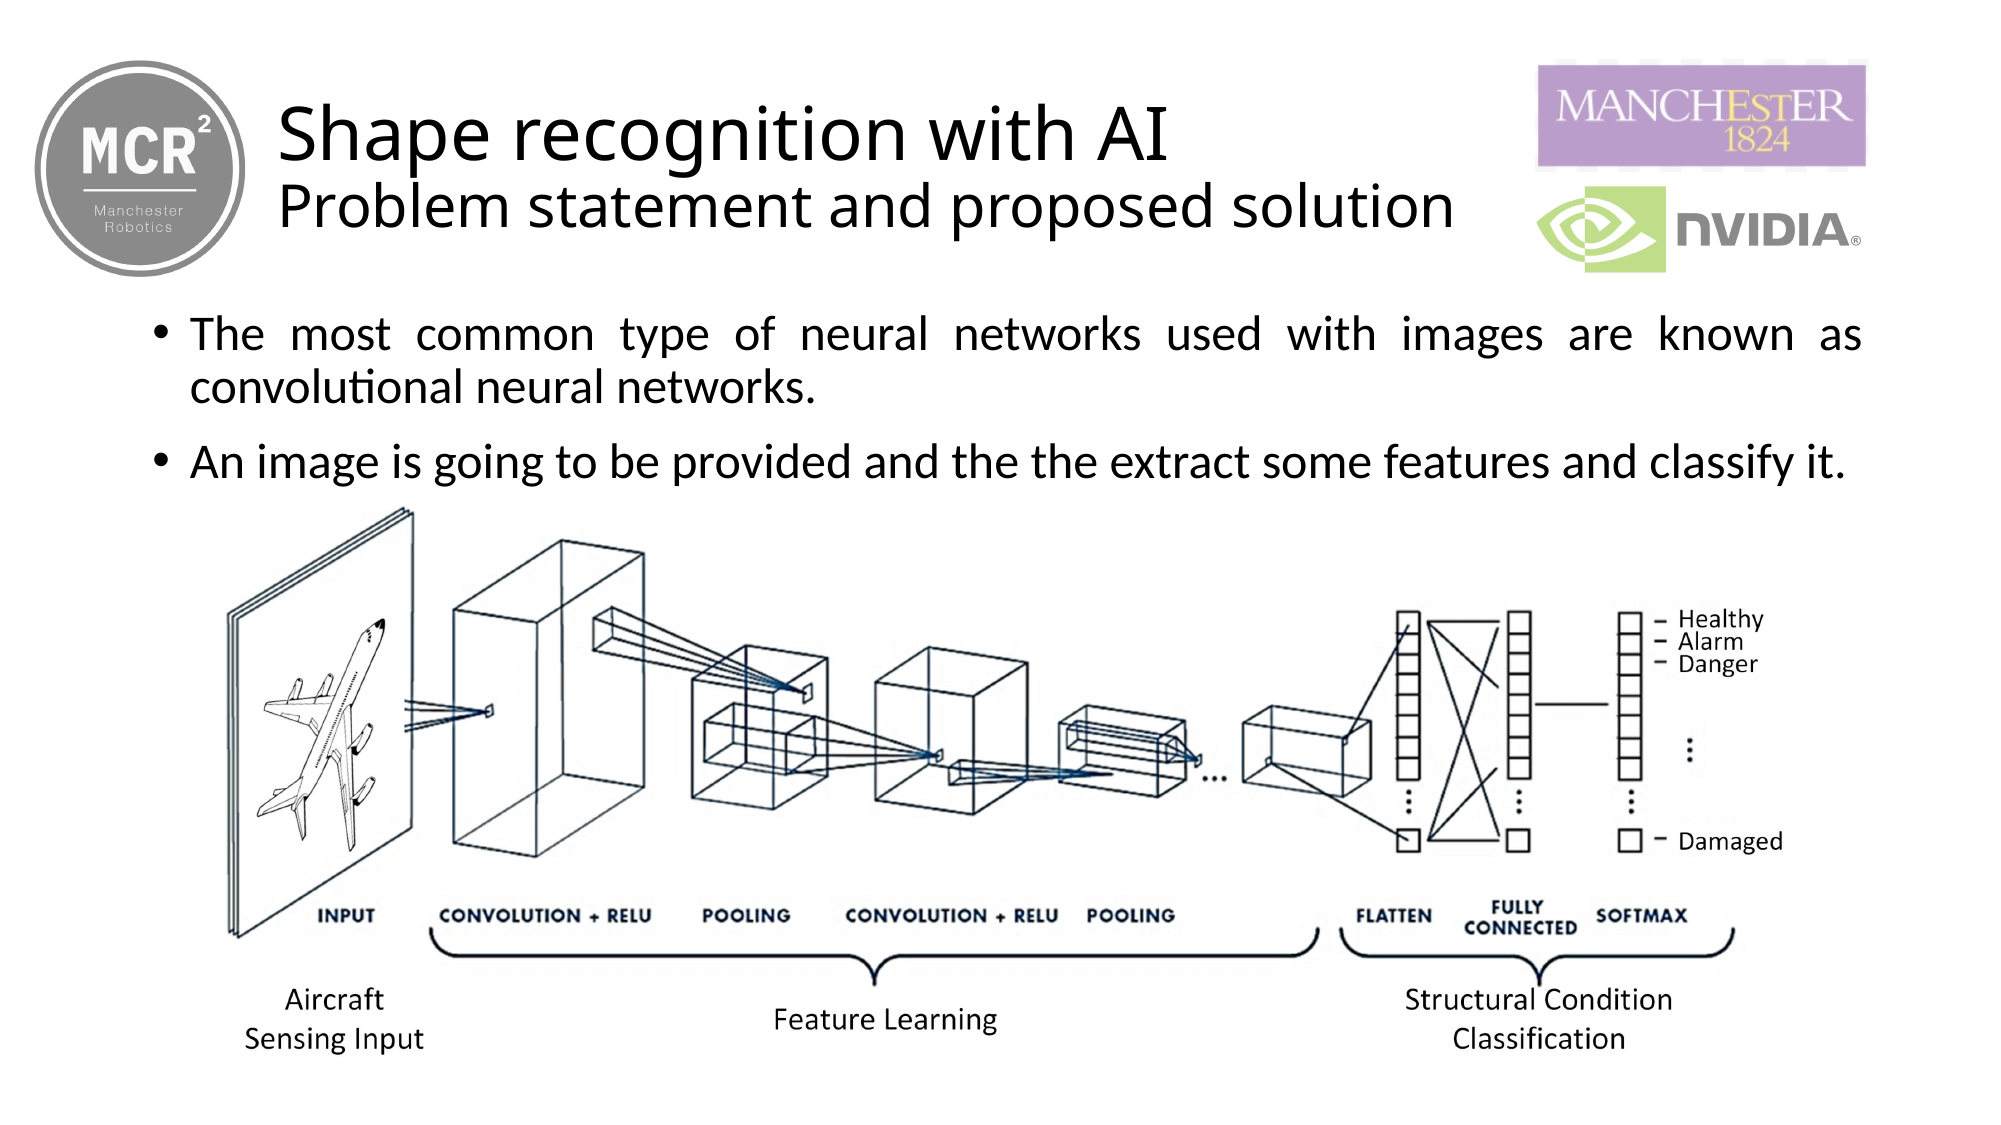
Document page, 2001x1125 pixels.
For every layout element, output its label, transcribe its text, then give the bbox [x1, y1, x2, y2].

text_box The most common type of neural networks used with images are known as convolutional neural networks. An image is going to be provided and the the extract some features and classify it. [137, 299, 1879, 625]
title Shape recognition with AI Problem statement and proposed solution [262, 59, 1518, 278]
picture [206, 496, 1794, 1066]
